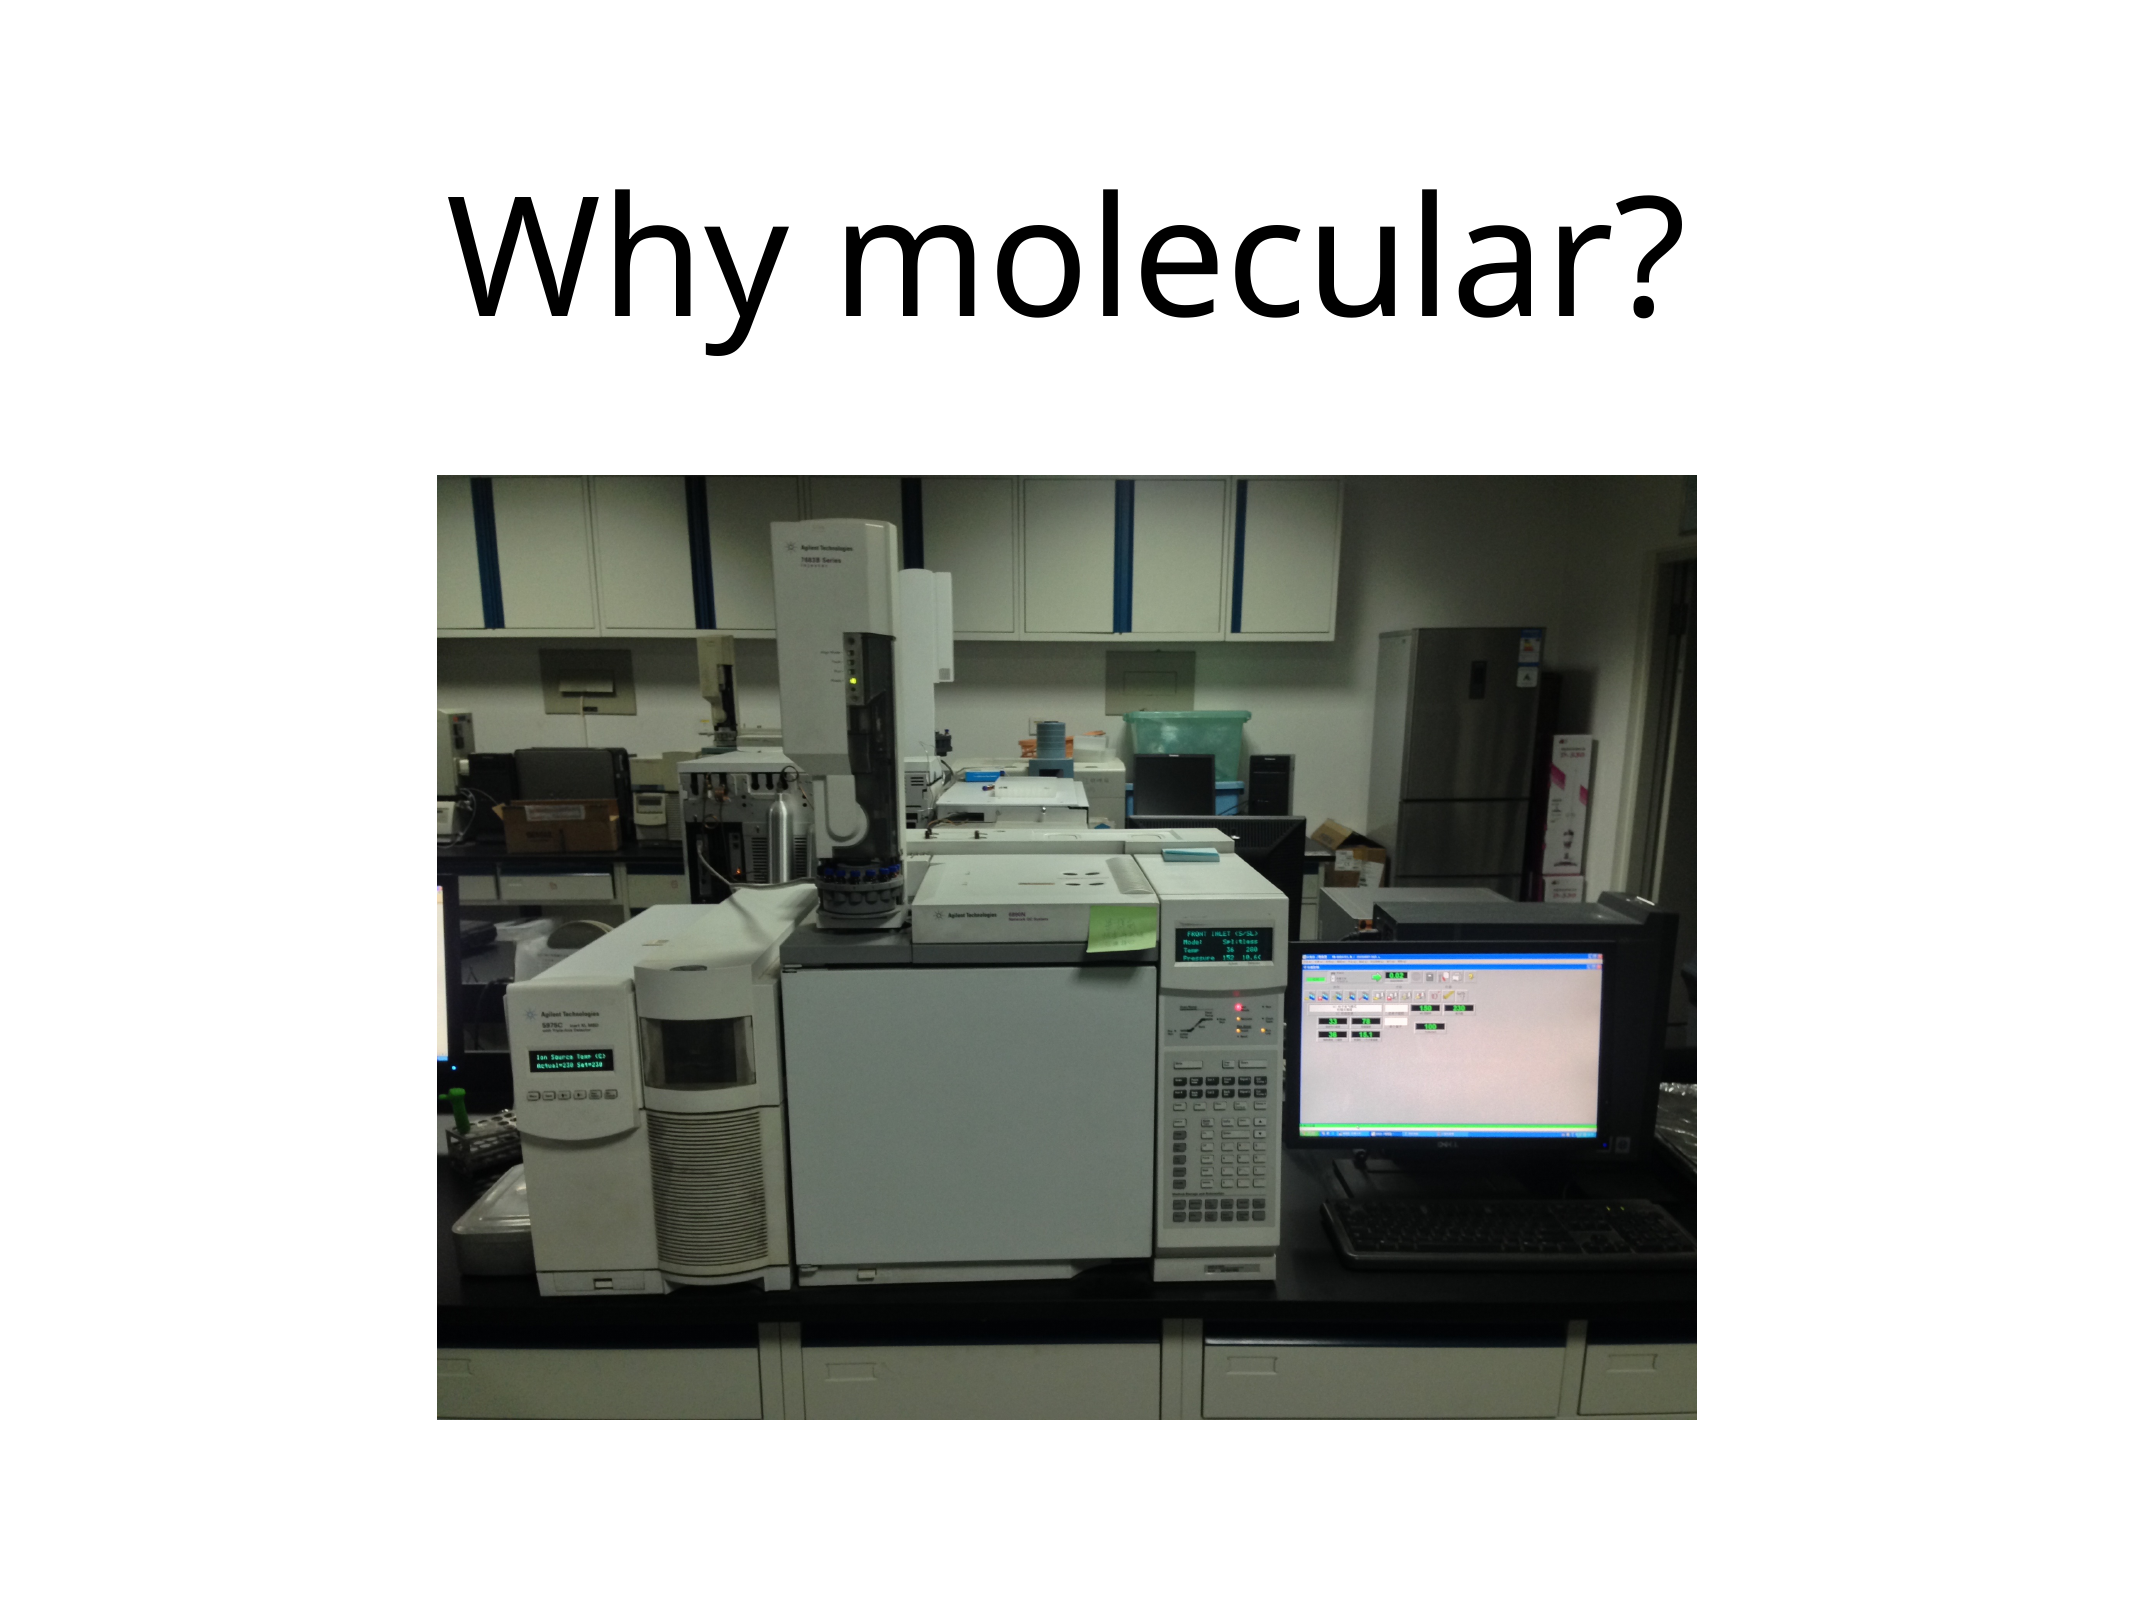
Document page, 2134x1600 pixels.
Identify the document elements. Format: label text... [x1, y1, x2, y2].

title Why molecular? [155, 72, 1978, 428]
picture [436, 475, 1697, 1421]
